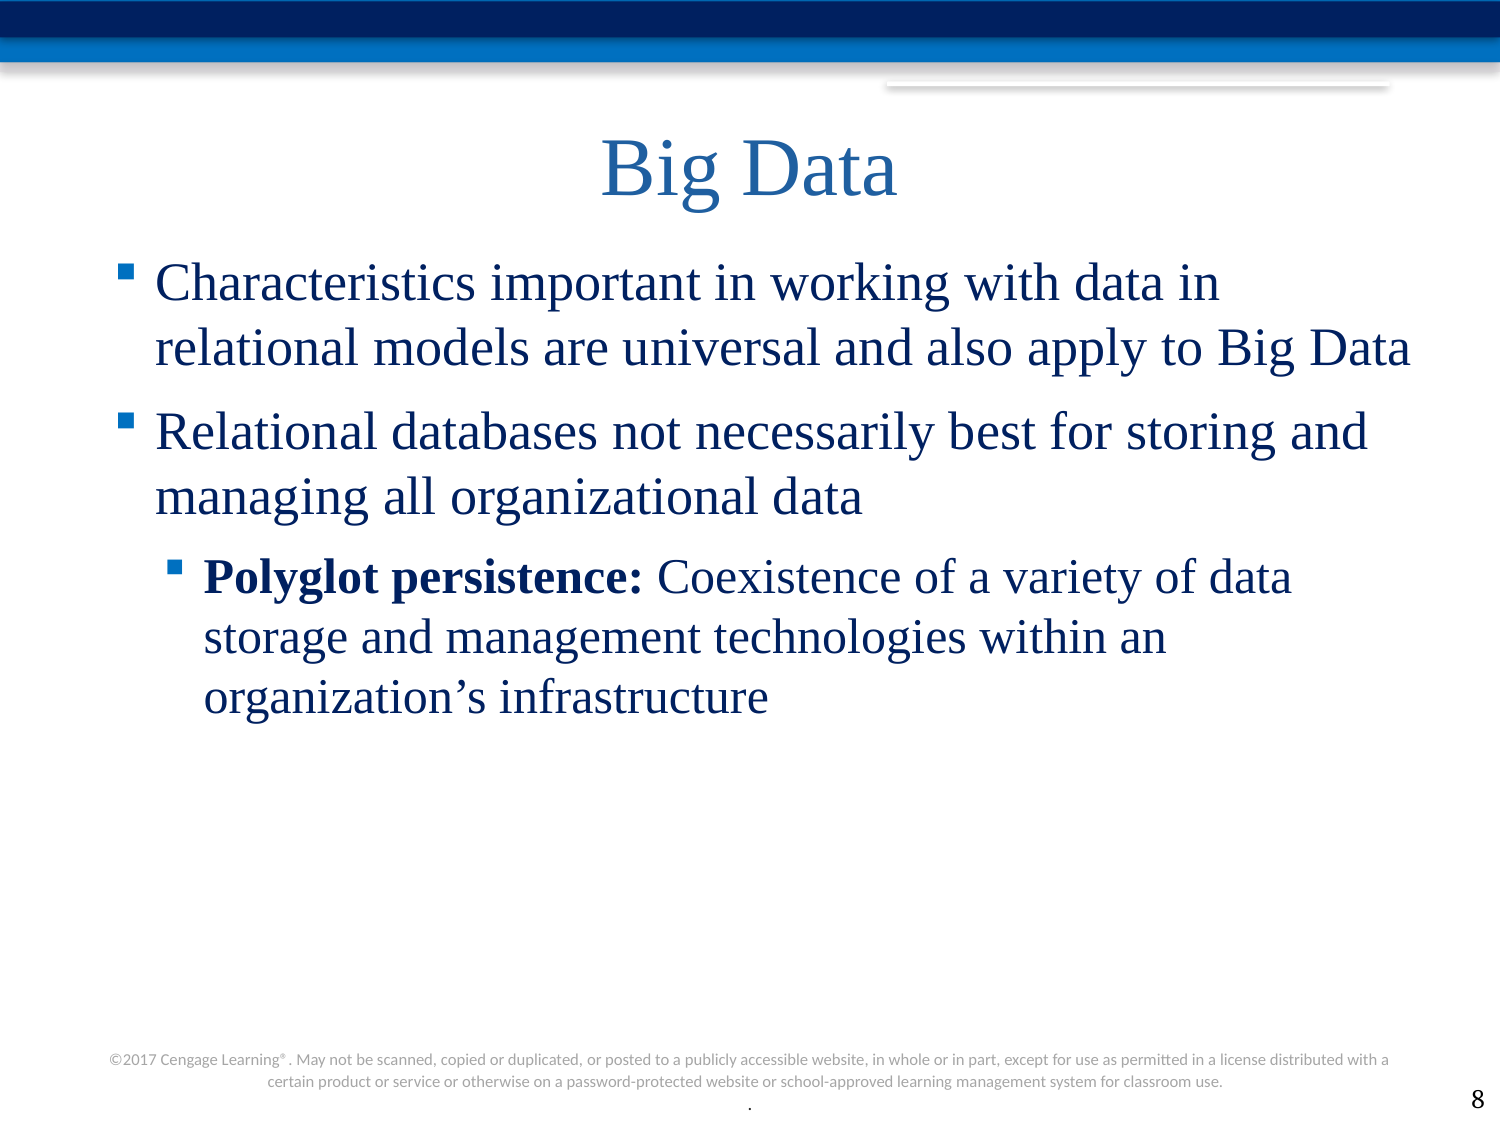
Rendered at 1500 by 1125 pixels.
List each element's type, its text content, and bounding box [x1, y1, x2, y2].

list Characteristics important in working with data in relational models are universal and also apply to Big Data Relational databases not necessarily best for storing and managing all organizational data Polyglot persistence: Coexistence of a variety of data storage and management technologies within an organization’s infrastructure [80, 239, 1431, 1043]
slide_number 8 [1425, 1074, 1500, 1125]
title Big Data [75, 75, 1425, 250]
